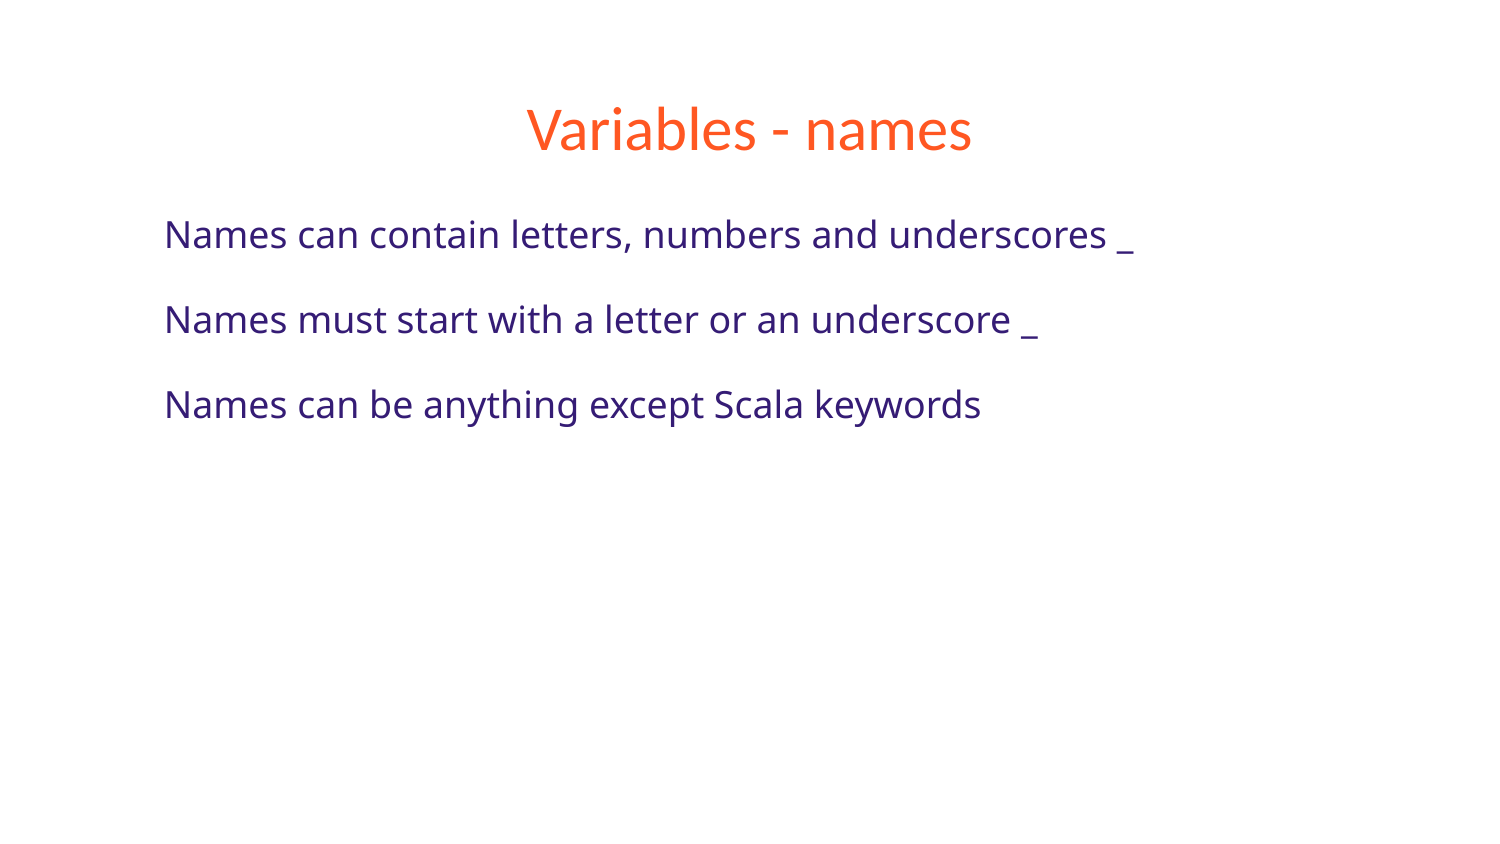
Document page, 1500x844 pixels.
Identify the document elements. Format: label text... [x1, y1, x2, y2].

title Variables - names [51, 72, 1449, 167]
list Names can contain letters, numbers and underscores _ Names must start with a letter or an underscore _ Names can be anything except Scala keywords [148, 189, 1350, 750]
